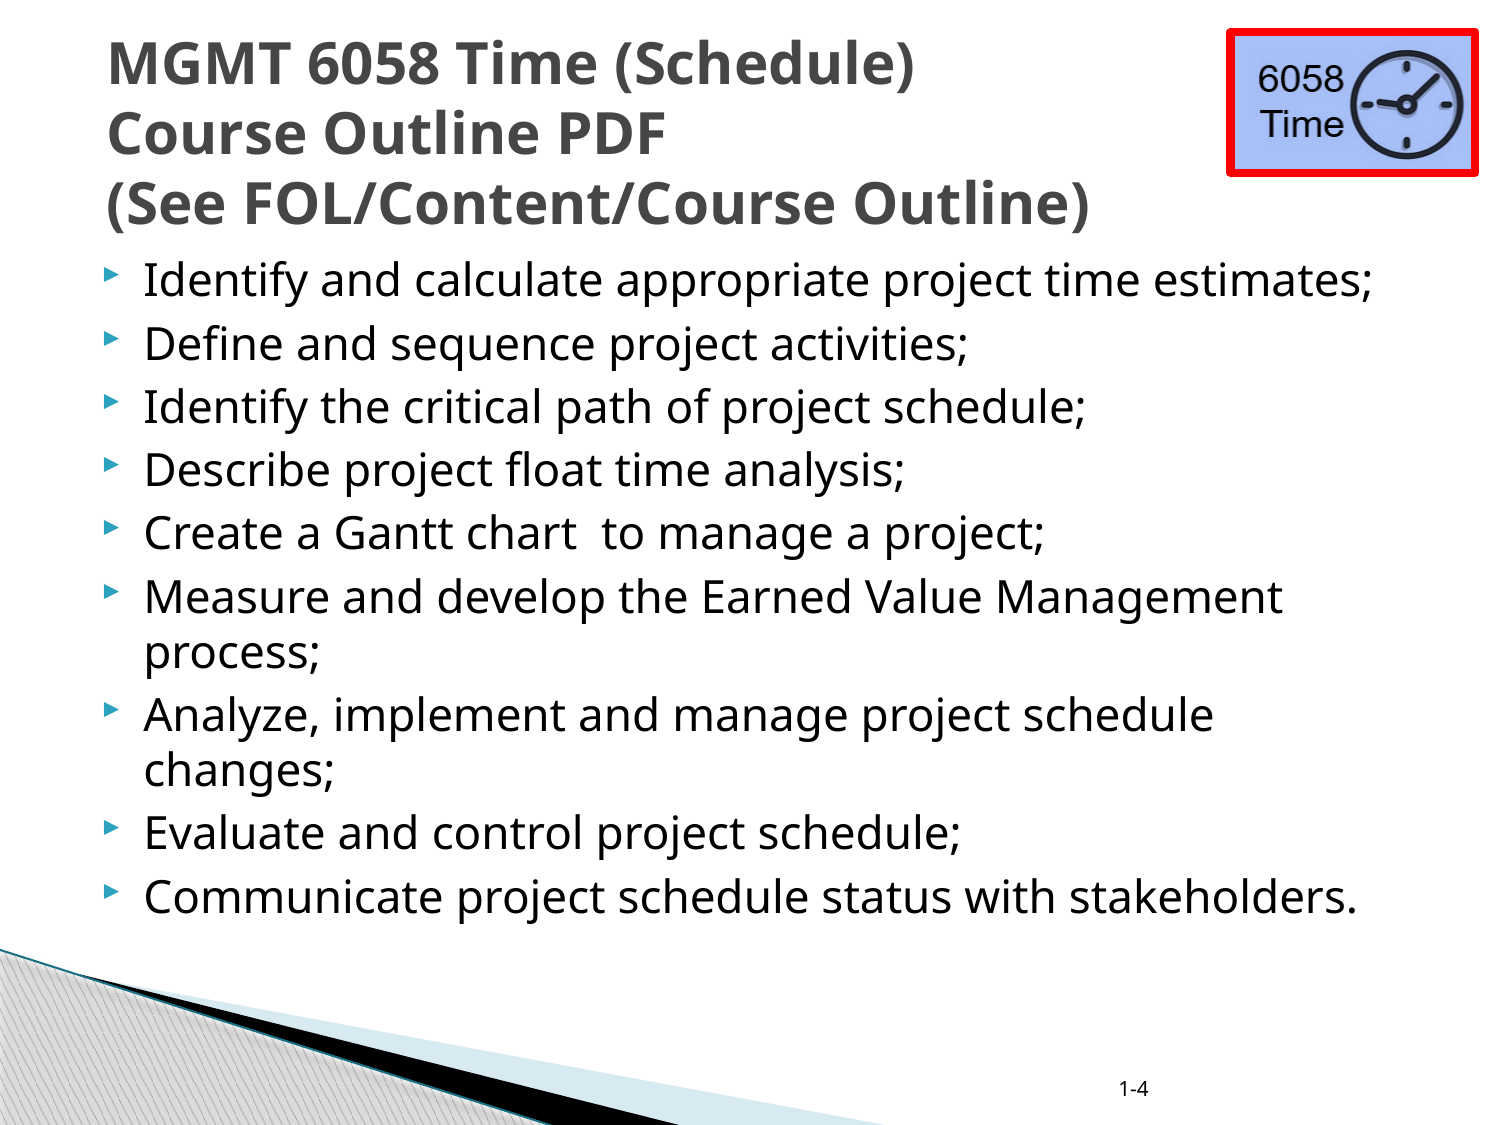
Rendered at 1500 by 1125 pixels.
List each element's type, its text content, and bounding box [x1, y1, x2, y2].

title MGMT 6058 Time (Schedule) Course Outline PDF (See FOL/Content/Course Outline) [91, 19, 1442, 315]
slide_number 1-4 [1103, 1051, 1419, 1112]
list Identify and calculate appropriate project time estimates; Define and sequence project activities; Identify the critical path of project schedule; Describe project float time analysis; Create a Gantt chart to manage a project; Measure and develop the Earned Value Management process; Analyze, implement and manage project schedule changes; Evaluate and control project schedule; Communicate project schedule status with stakeholders. [68, 243, 1419, 986]
picture [1234, 35, 1472, 169]
